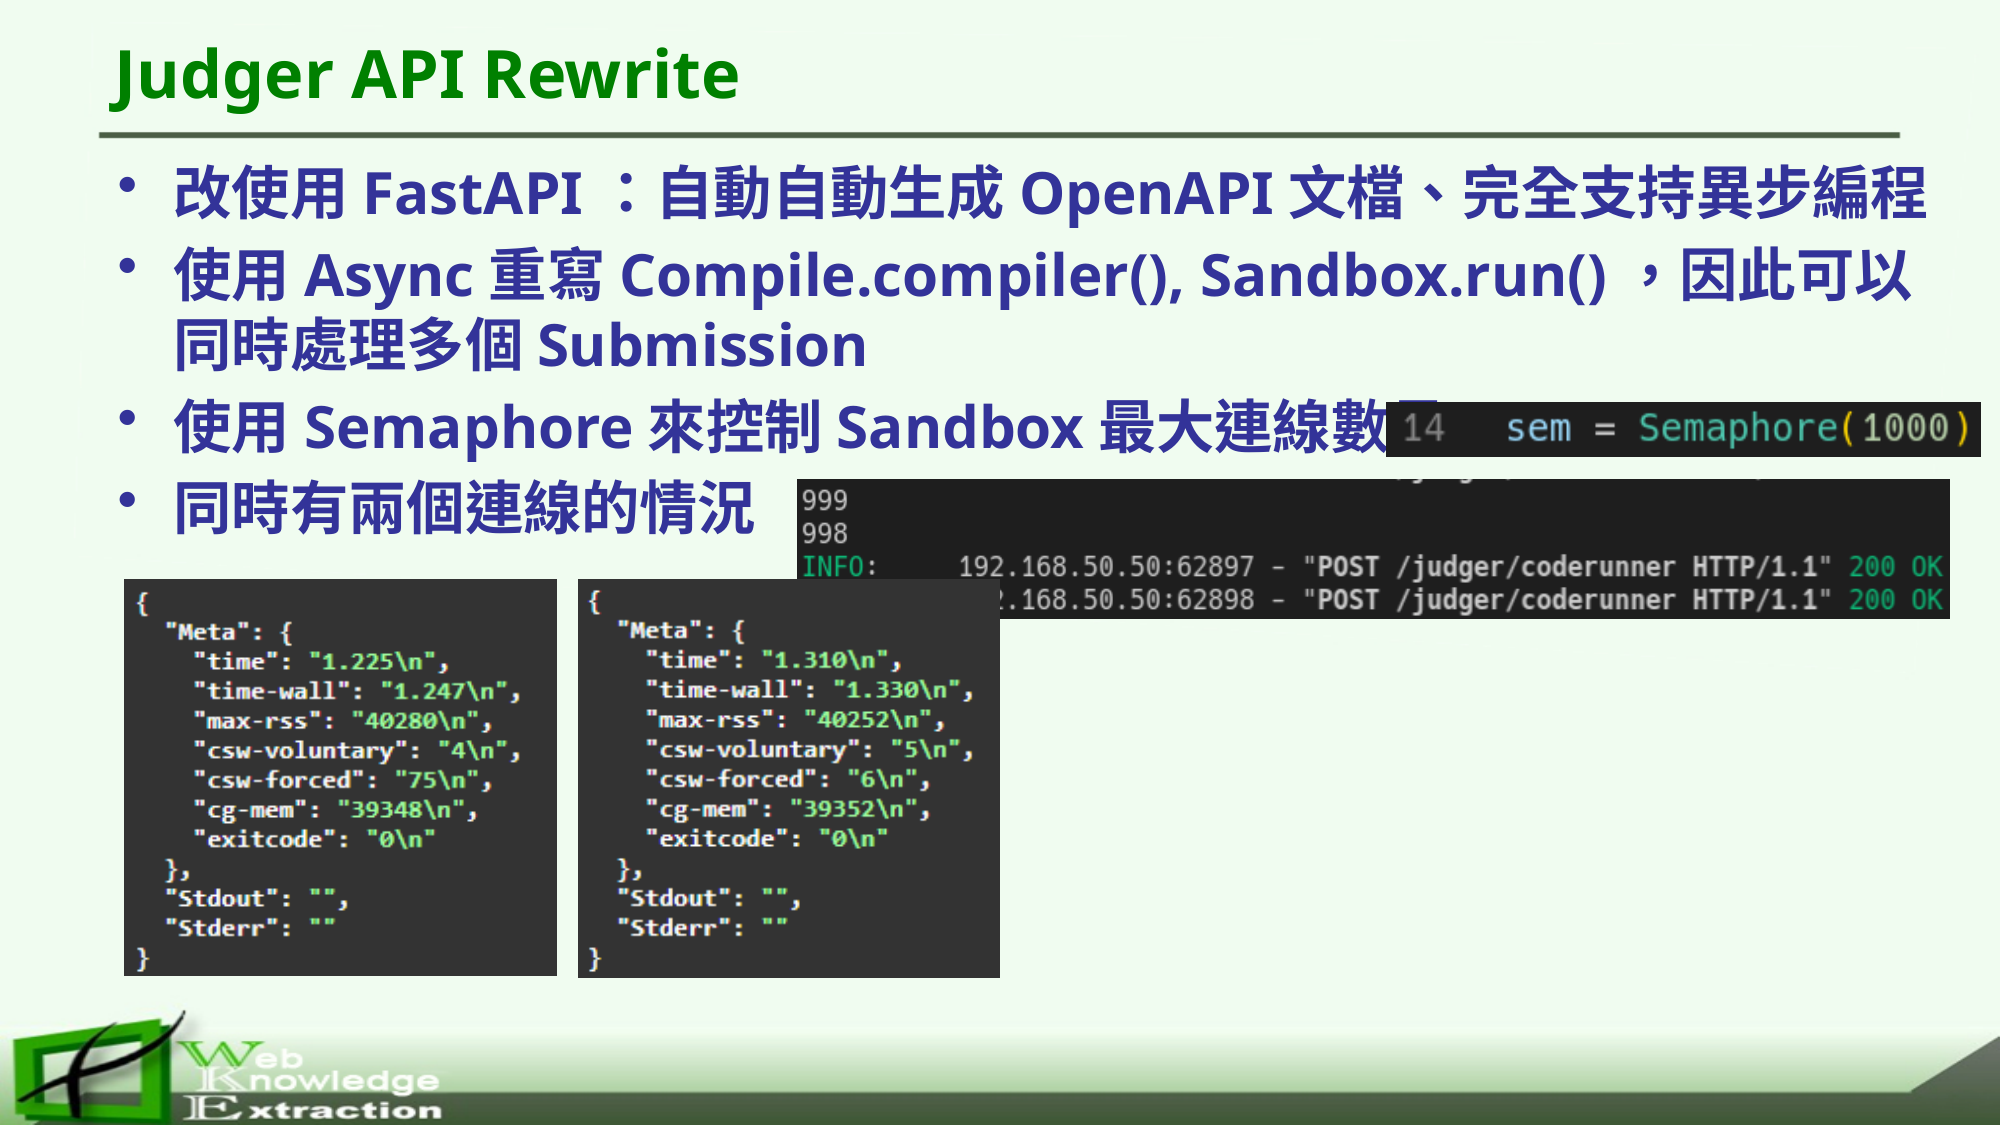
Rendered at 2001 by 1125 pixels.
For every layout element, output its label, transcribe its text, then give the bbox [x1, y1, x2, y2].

list 改使用FastAPI：自動自動生成OpenAPI文檔、完全支持異步編程 使用Async重寫Compile.compiler(), Sandbox.run()，因此可以同時處理多個Submission 使用Semaphore來控制Sandbox最大連線數量 同時有兩個連線的情況 [102, 148, 1964, 1036]
picture [0, 0, 2000, 1125]
title Judger API Rewrite [99, 18, 1901, 126]
